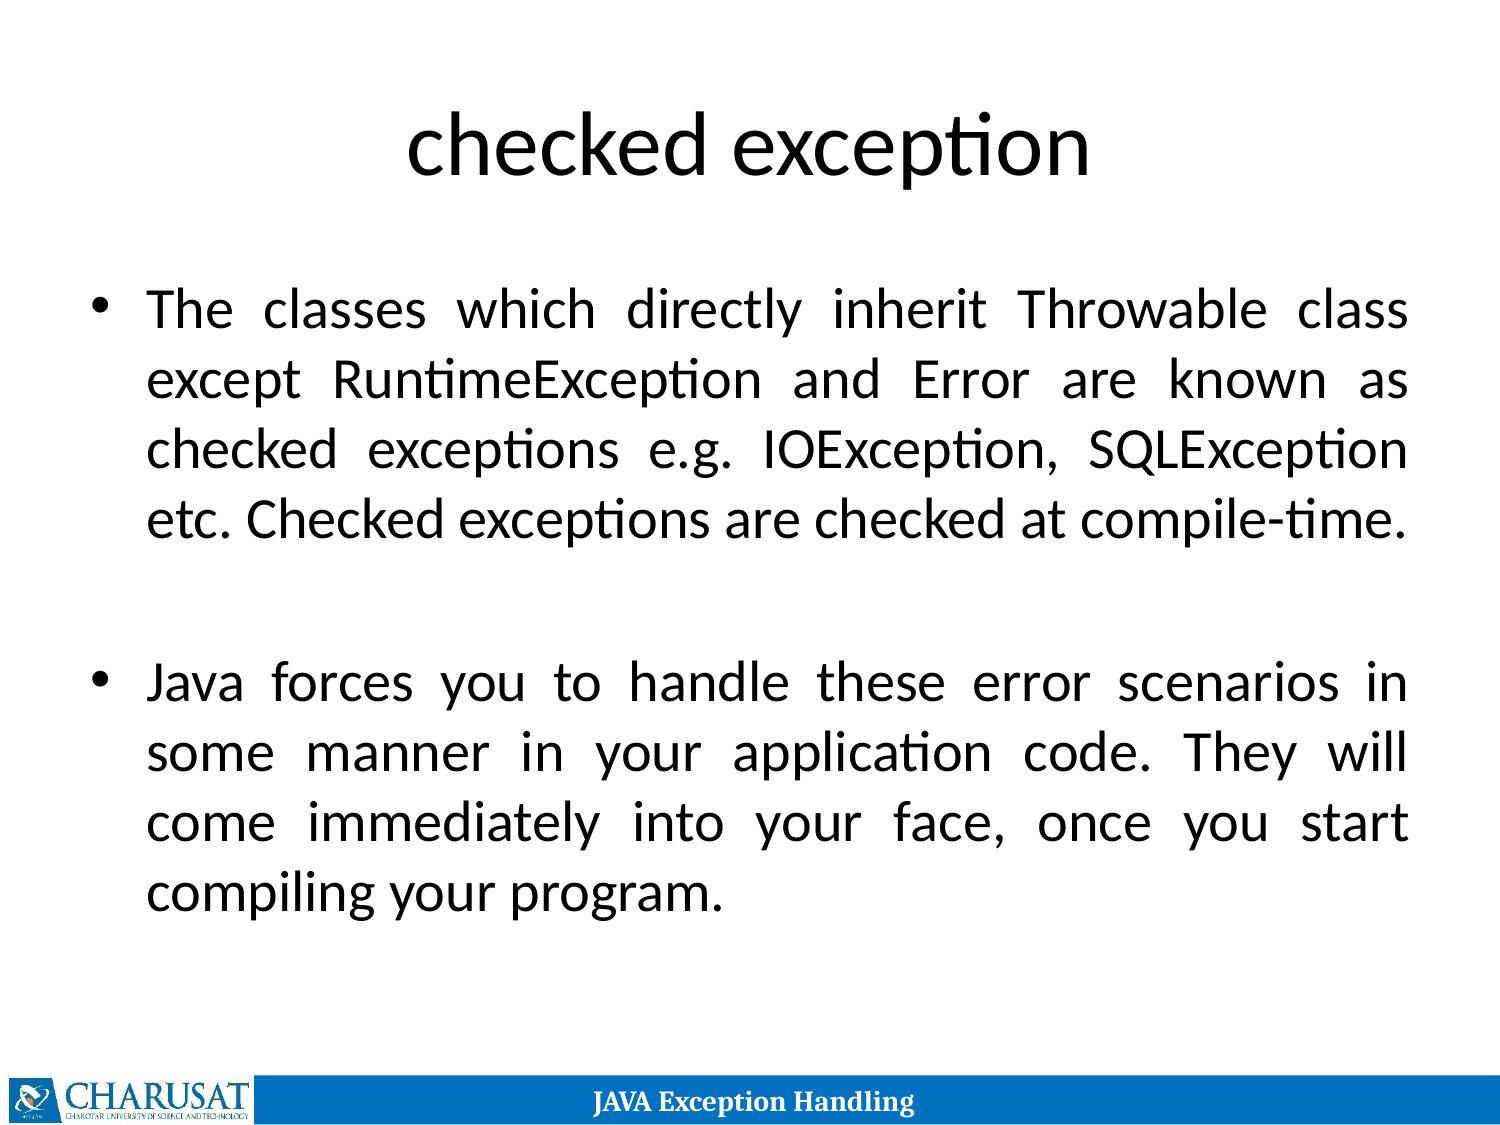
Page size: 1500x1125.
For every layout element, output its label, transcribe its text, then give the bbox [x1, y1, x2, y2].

list The classes which directly inherit Throwable class except RuntimeException and Error are known as checked exceptions e.g. IOException, SQLException etc. Checked exceptions are checked at compile-time. Java forces you to handle these error scenarios in some manner in your application code. They will come immediately into your face, once you start compiling your program. [75, 262, 1425, 1005]
title checked exception [75, 45, 1425, 233]
text_box JAVA Exception Handling [257, 1075, 1500, 1125]
picture [3, 1073, 255, 1125]
